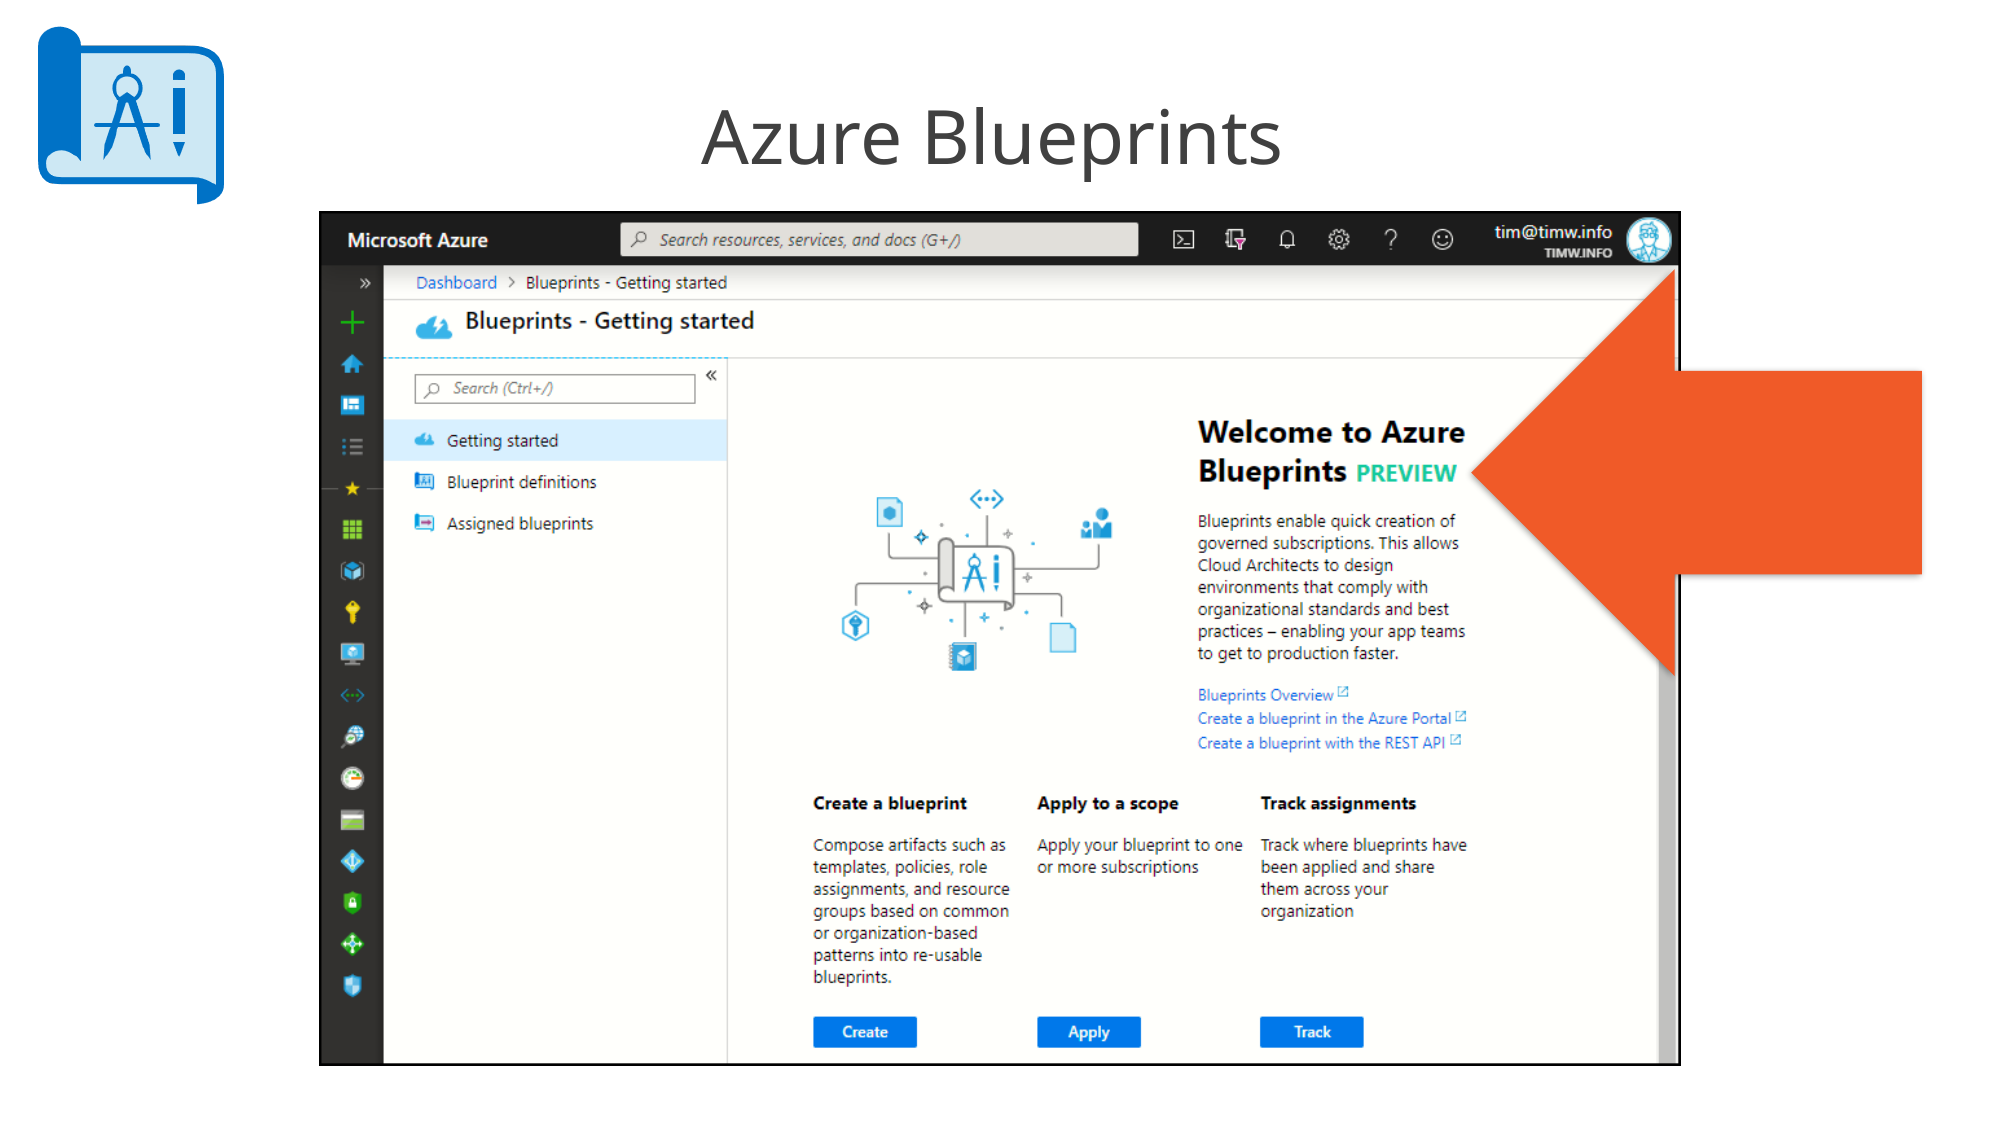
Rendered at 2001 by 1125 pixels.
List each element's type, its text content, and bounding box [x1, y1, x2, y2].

picture [318, 211, 1681, 1066]
title Azure Blueprints [231, 96, 1885, 169]
text_box [1687, 368, 1924, 577]
picture [34, 18, 227, 211]
